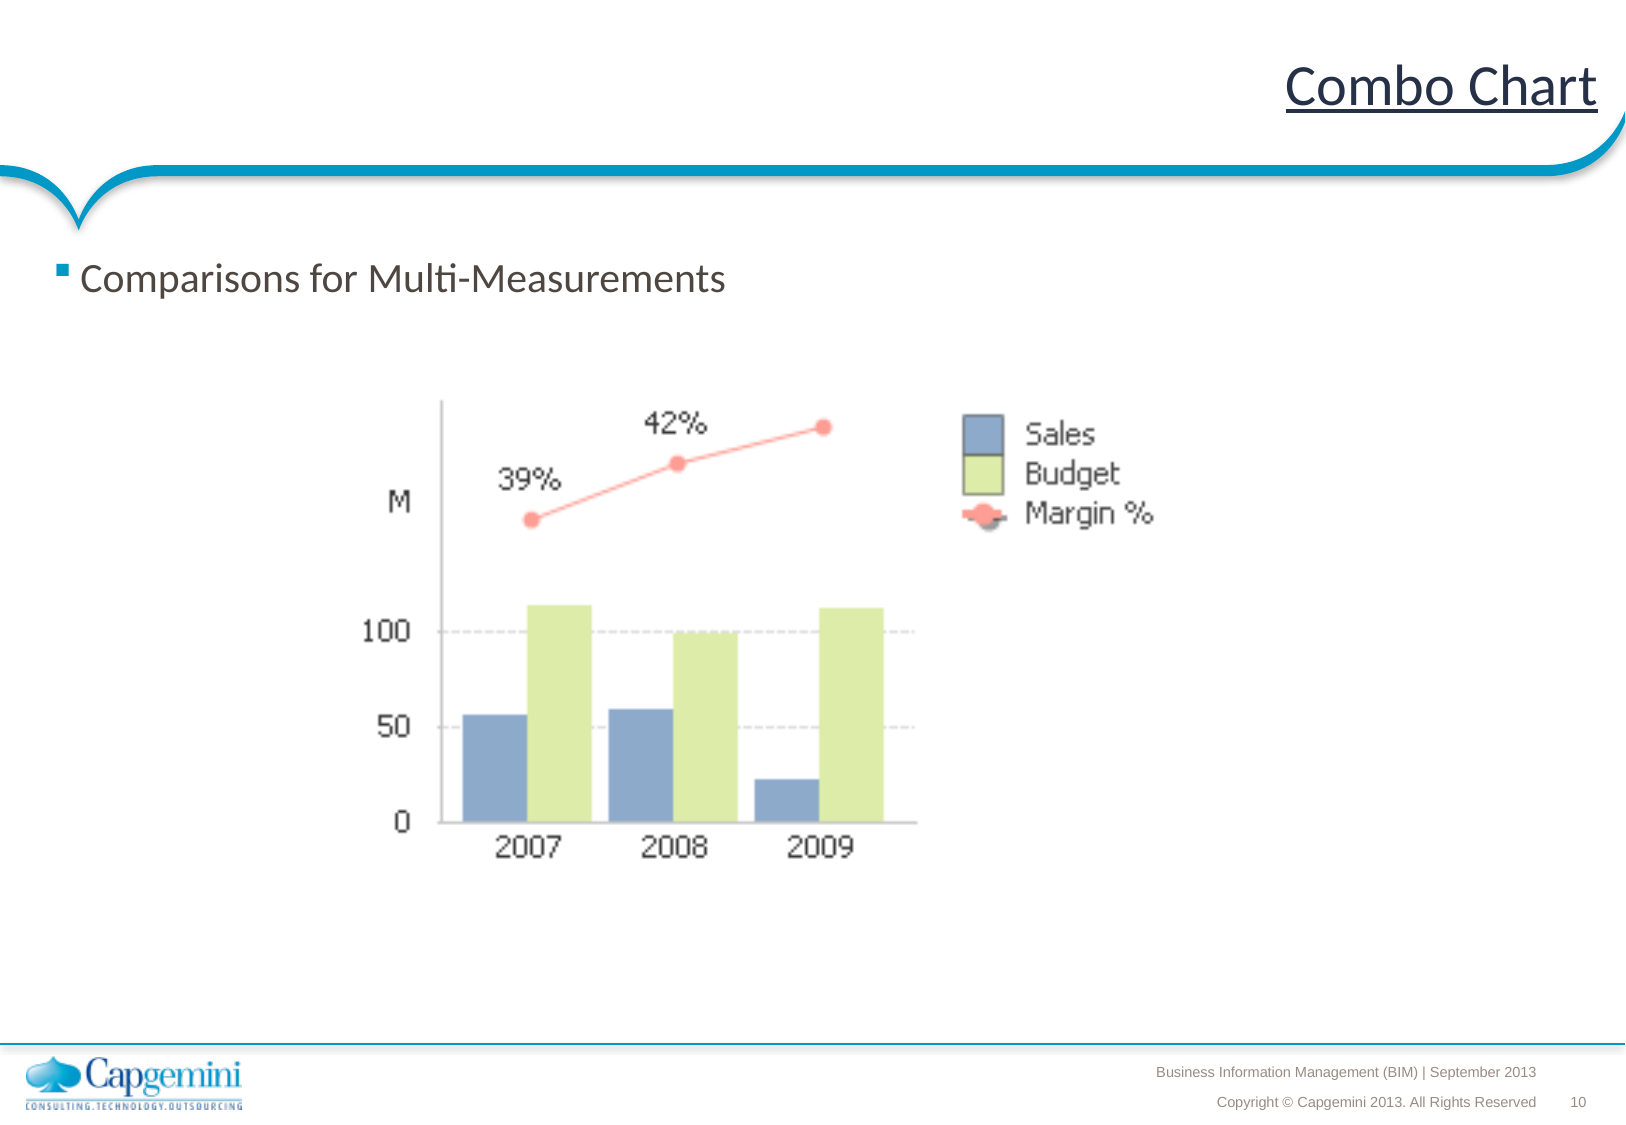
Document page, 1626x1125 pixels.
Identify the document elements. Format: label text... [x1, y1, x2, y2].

picture [26, 1056, 242, 1110]
list Comparisons for Multi-Measurements [53, 245, 1625, 1007]
picture [312, 359, 1213, 870]
title Combo Chart [0, 0, 1625, 165]
